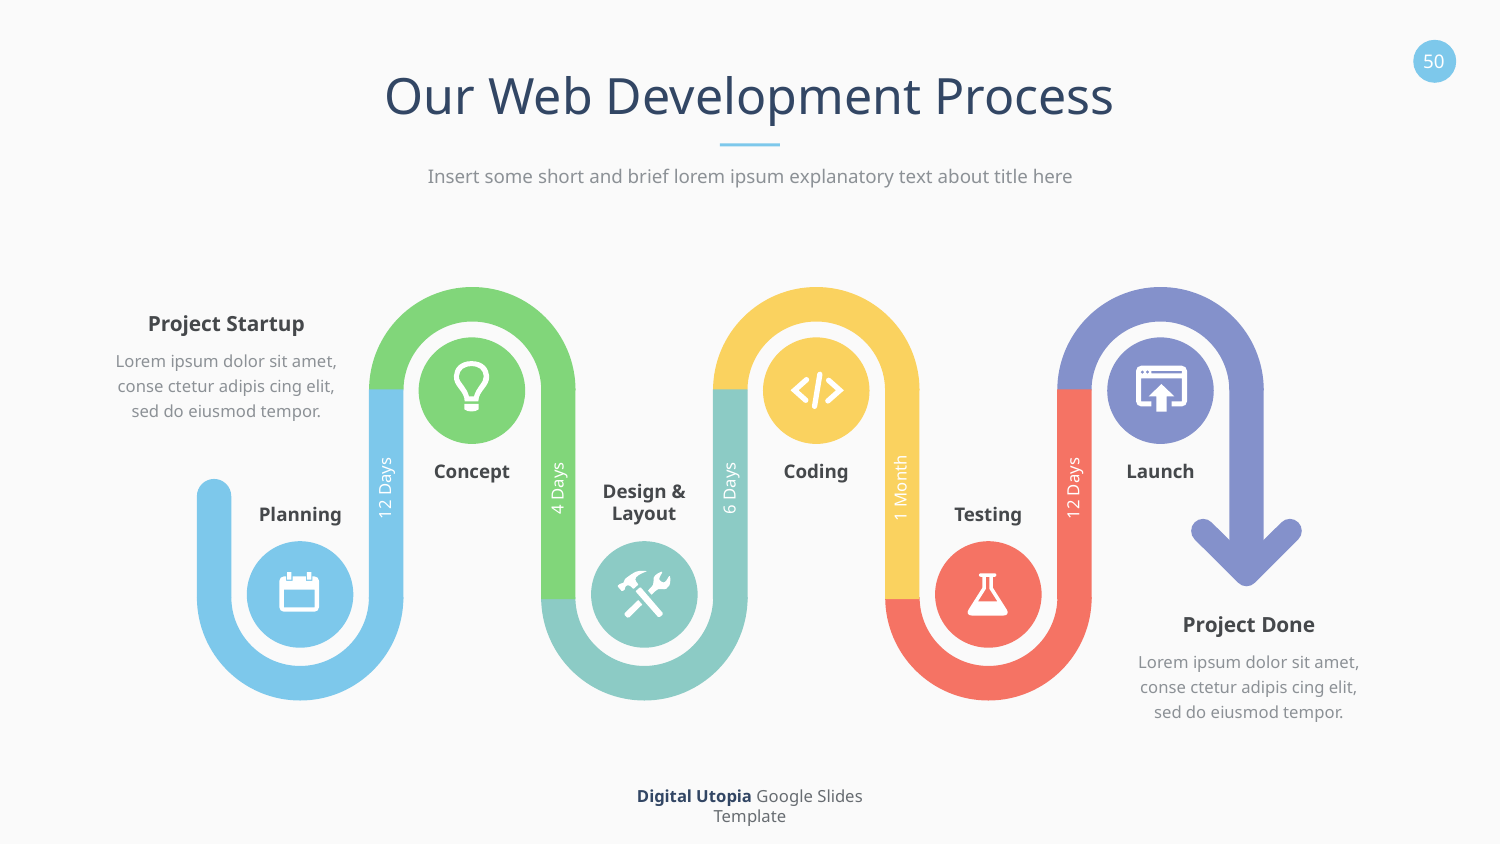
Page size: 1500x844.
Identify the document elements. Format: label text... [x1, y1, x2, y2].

list Insert some short and brief lorem ipsum explanatory text about title here [112, 164, 1388, 190]
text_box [113, 286, 1363, 723]
list Our Web Development Process [112, 64, 1388, 131]
